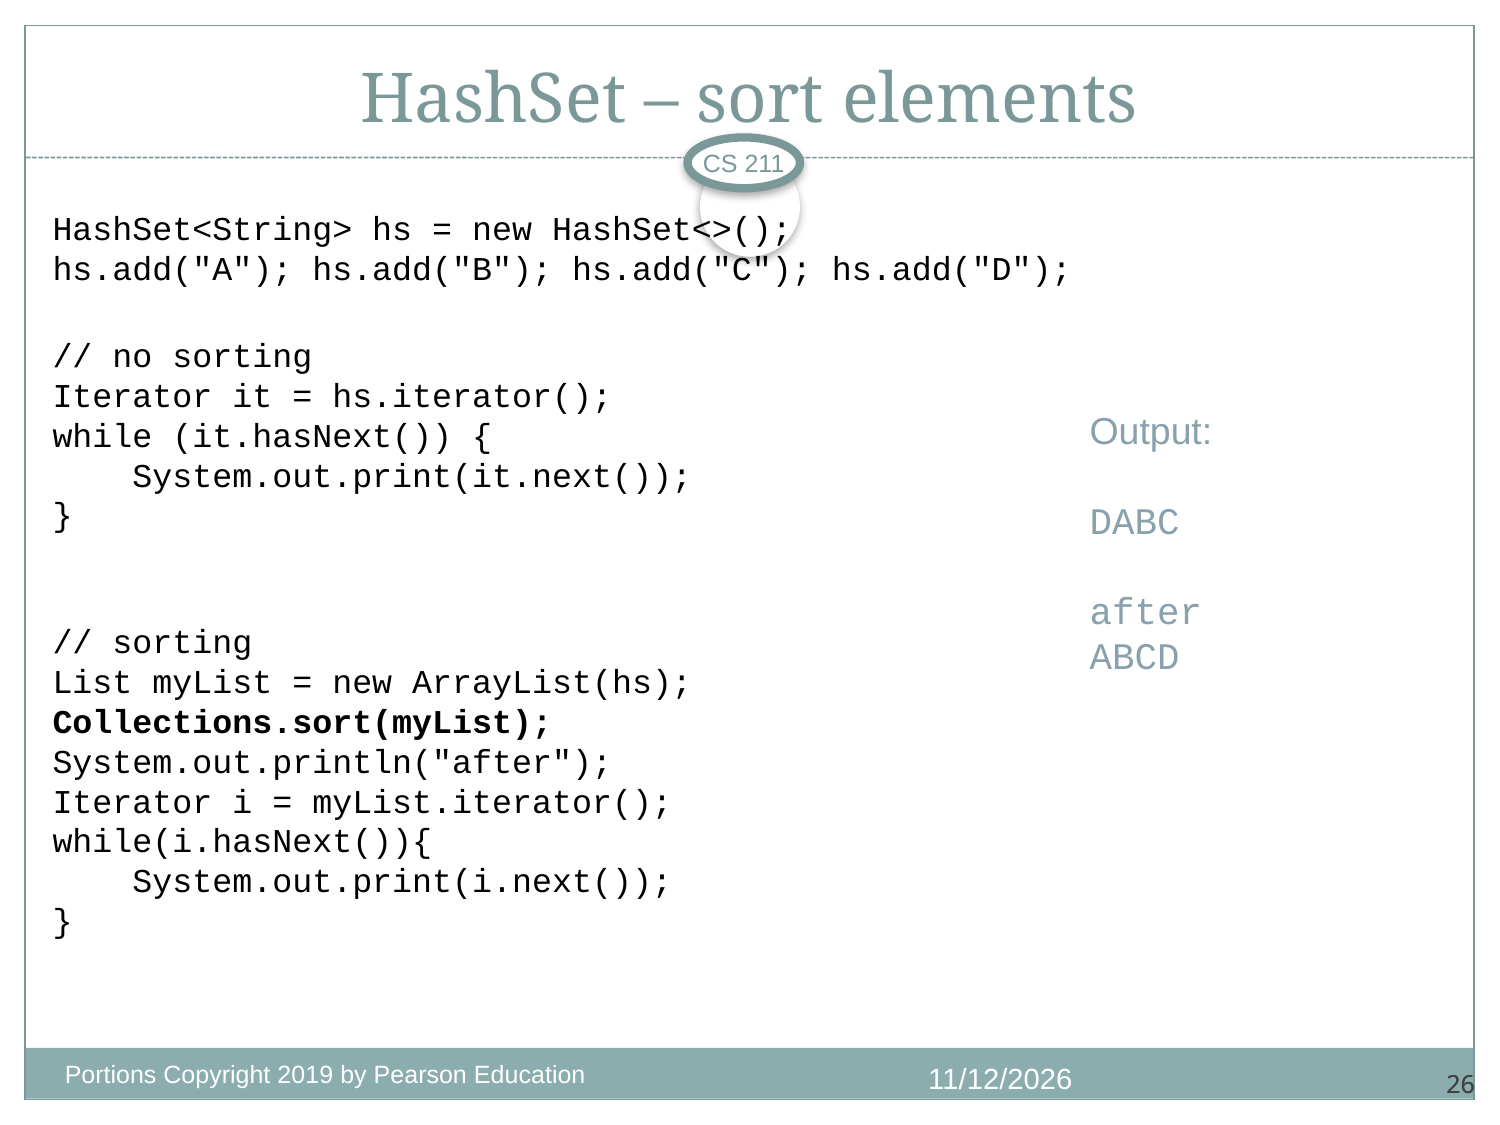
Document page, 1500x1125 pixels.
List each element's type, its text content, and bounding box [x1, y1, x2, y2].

text_box Output: DABC after ABCD [1074, 399, 1288, 685]
title HashSet – sort elements [49, 37, 1450, 144]
footer Portions Copyright 2019 by Pearson Education [50, 1051, 663, 1112]
list HashSet<String> hs = new HashSet<>(); hs.add("A"); hs.add("B"); hs.add("C"); hs.add("D"); // no sorting Iterator it = hs.iterator(); while (it.hasNext()) { System.out.print(it.next()); } // sorting List myList = new ArrayList(hs); Collections.sort(myList); System.out.println("after"); Iterator i = myList.iterator(); while(i.hasNext()){ System.out.print(i.next()); } [37, 200, 1338, 1000]
slide_number CS 211 [675, 137, 813, 188]
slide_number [837, 1052, 1088, 1113]
